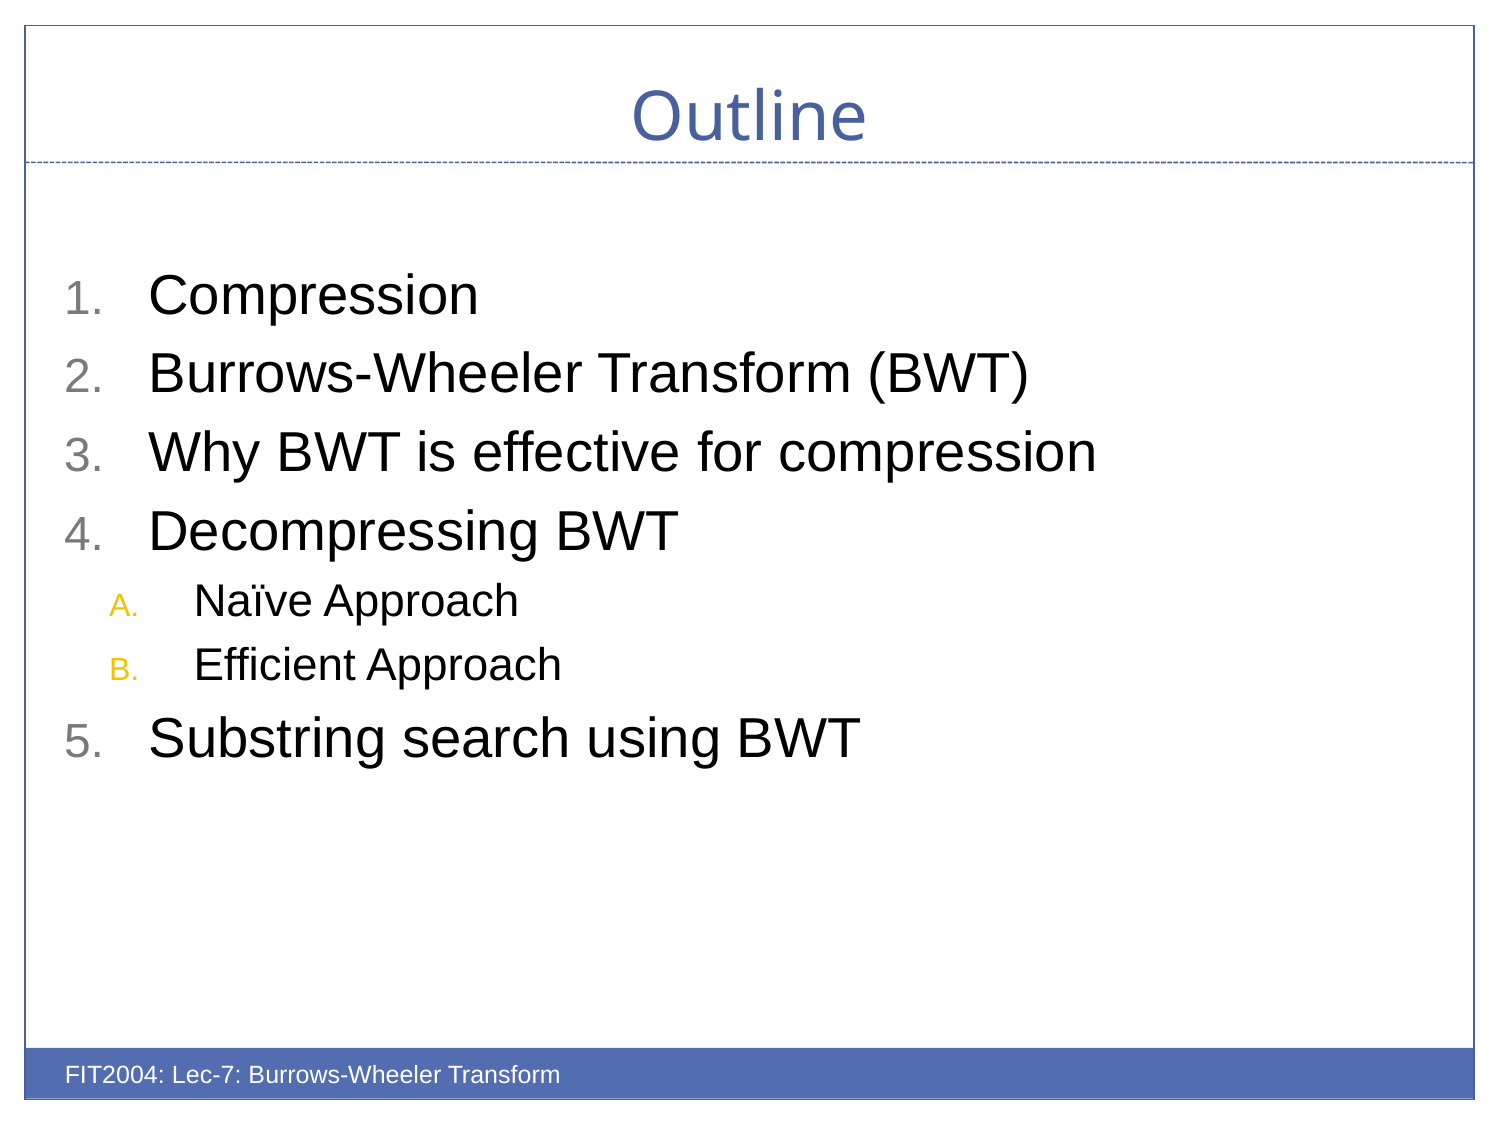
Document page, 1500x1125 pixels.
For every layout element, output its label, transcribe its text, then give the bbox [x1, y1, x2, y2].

footer FIT2004: Lec-7: Burrows-Wheeler Transform [50, 1051, 800, 1112]
list Compression Burrows-Wheeler Transform (BWT) Why BWT is effective for compression Decompressing BWT Naïve Approach Efficient Approach Substring search using BWT [49, 250, 1445, 1001]
title Outline [49, 37, 1450, 162]
